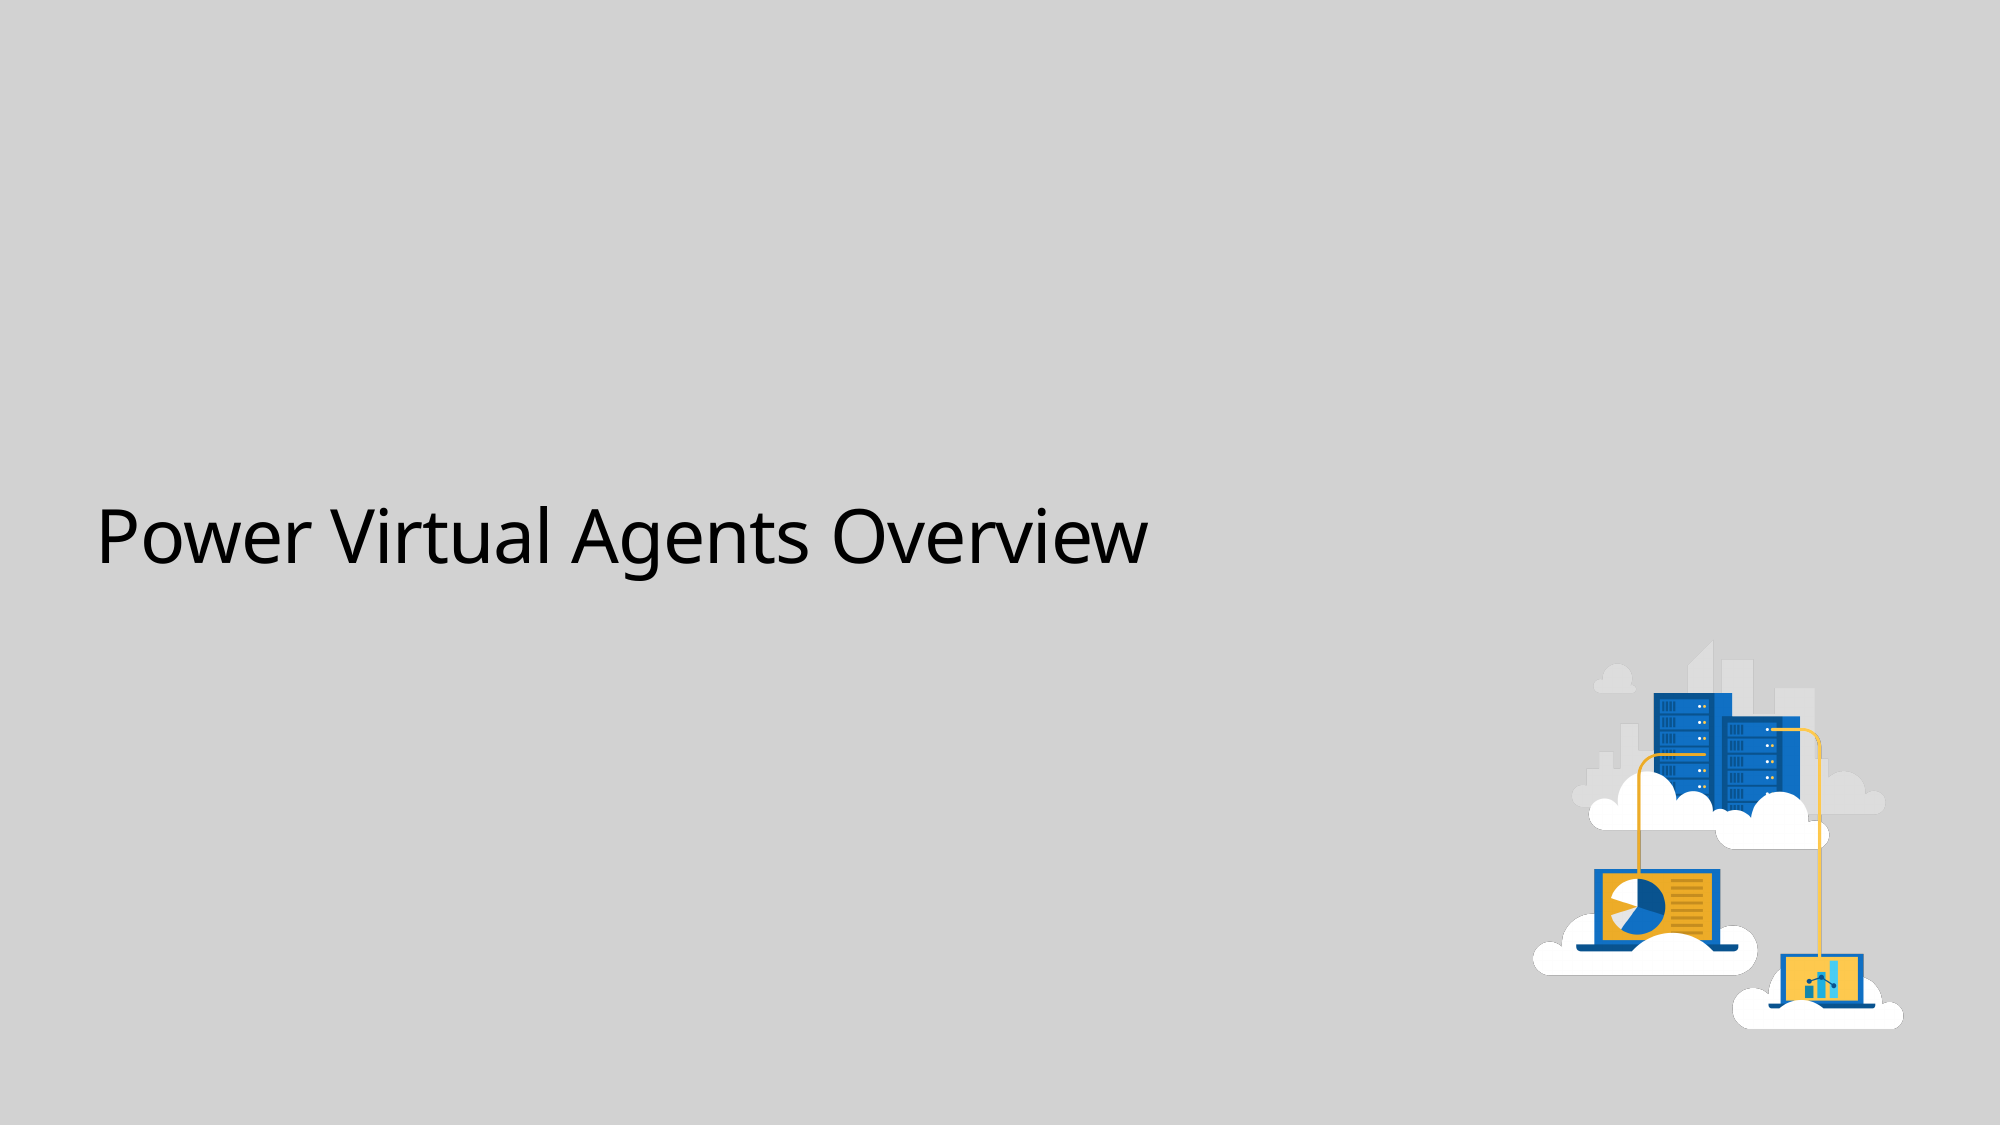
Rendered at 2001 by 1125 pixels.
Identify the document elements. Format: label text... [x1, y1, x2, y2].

title Power Virtual Agents Overview [95, 497, 1839, 580]
picture [1532, 639, 1905, 1029]
